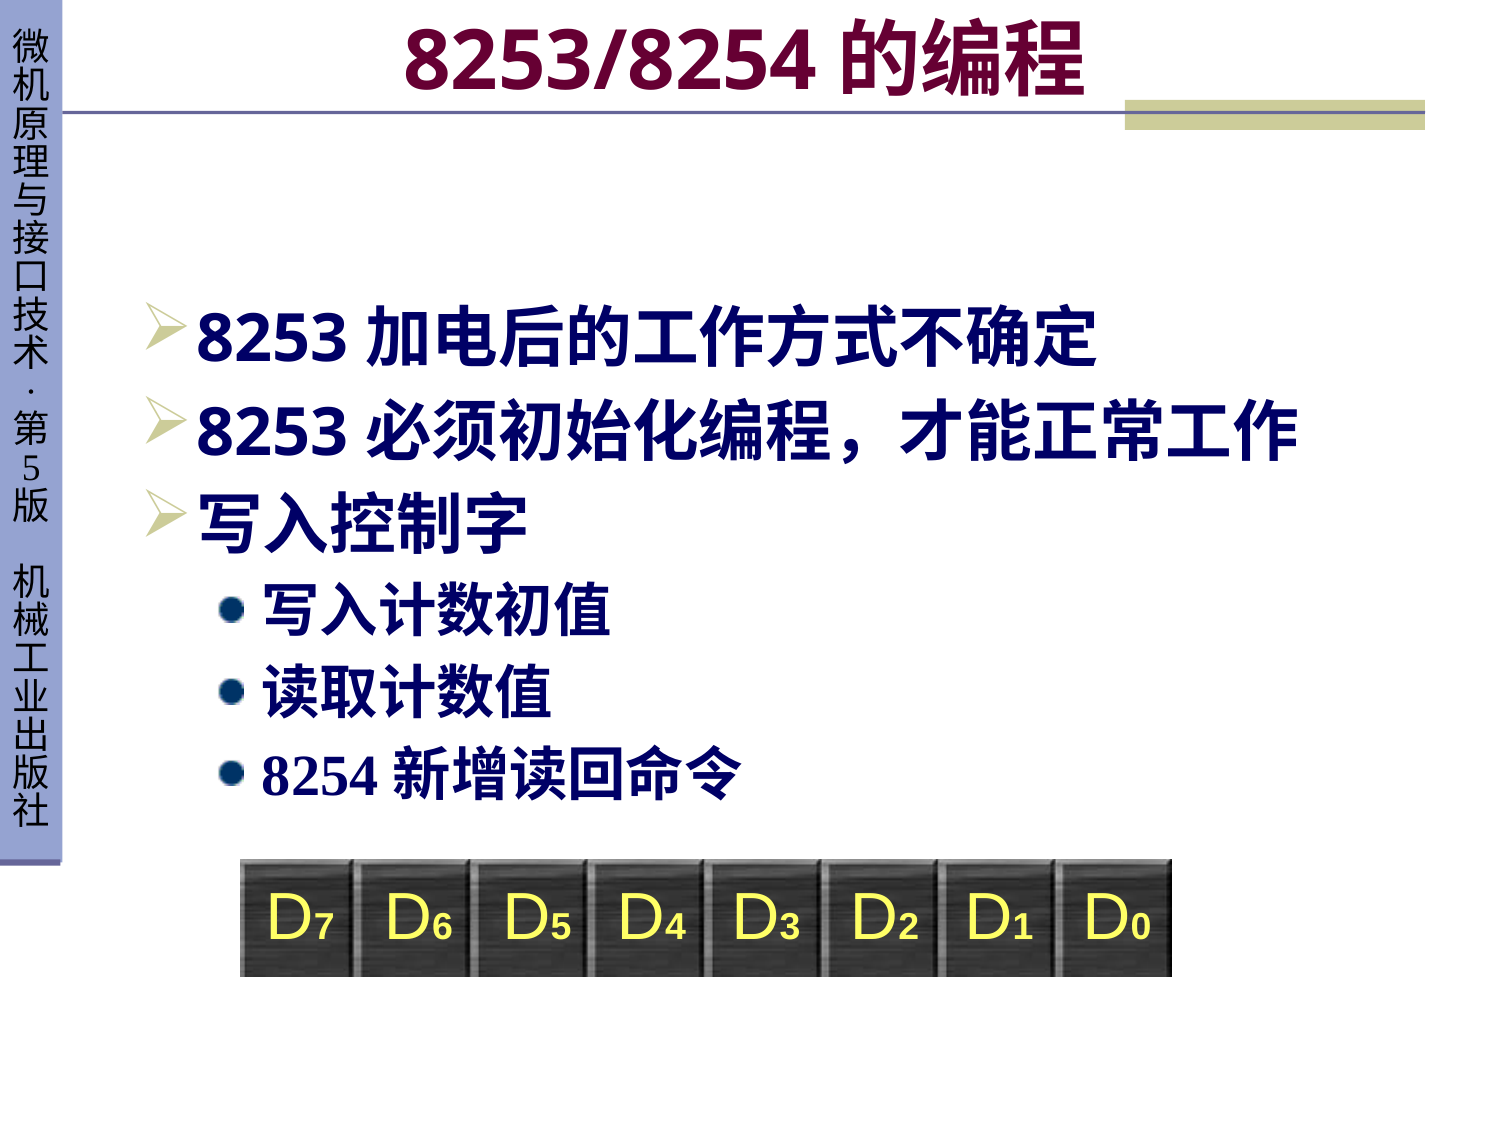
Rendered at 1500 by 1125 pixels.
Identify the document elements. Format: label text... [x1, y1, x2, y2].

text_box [240, 859, 1172, 978]
list 8253加电后的工作方式不确定 8253必须初始化编程，才能正常工作 写入控制字 写入计数初值 读取计数值 8254新增读回命令 [124, 287, 1387, 1013]
title 8253/8254的编程 [105, 0, 1385, 126]
picture [215, 757, 244, 786]
picture [215, 675, 244, 705]
picture [215, 593, 244, 623]
